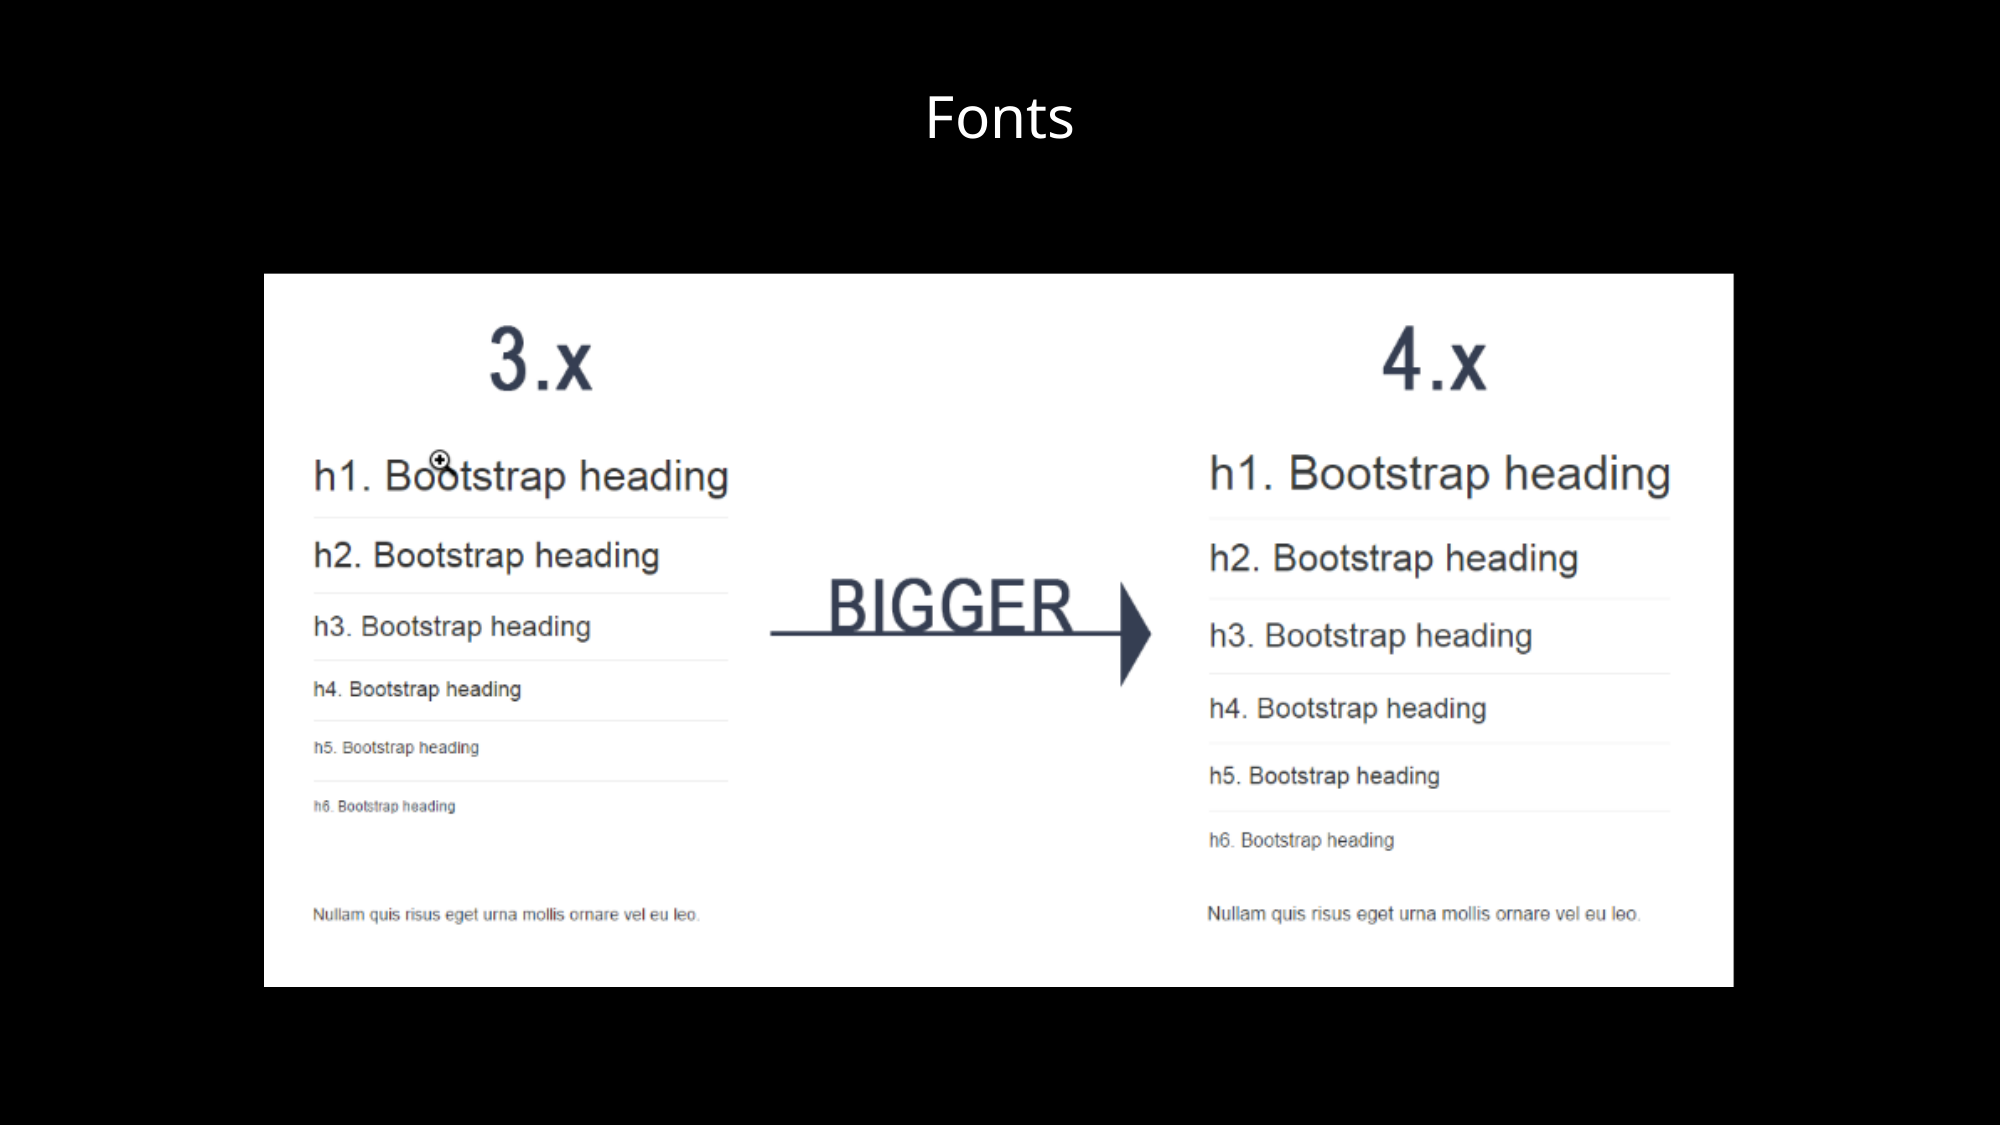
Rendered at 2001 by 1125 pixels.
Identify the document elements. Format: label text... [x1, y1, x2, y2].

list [264, 272, 1736, 987]
title Fonts [137, 59, 1863, 180]
